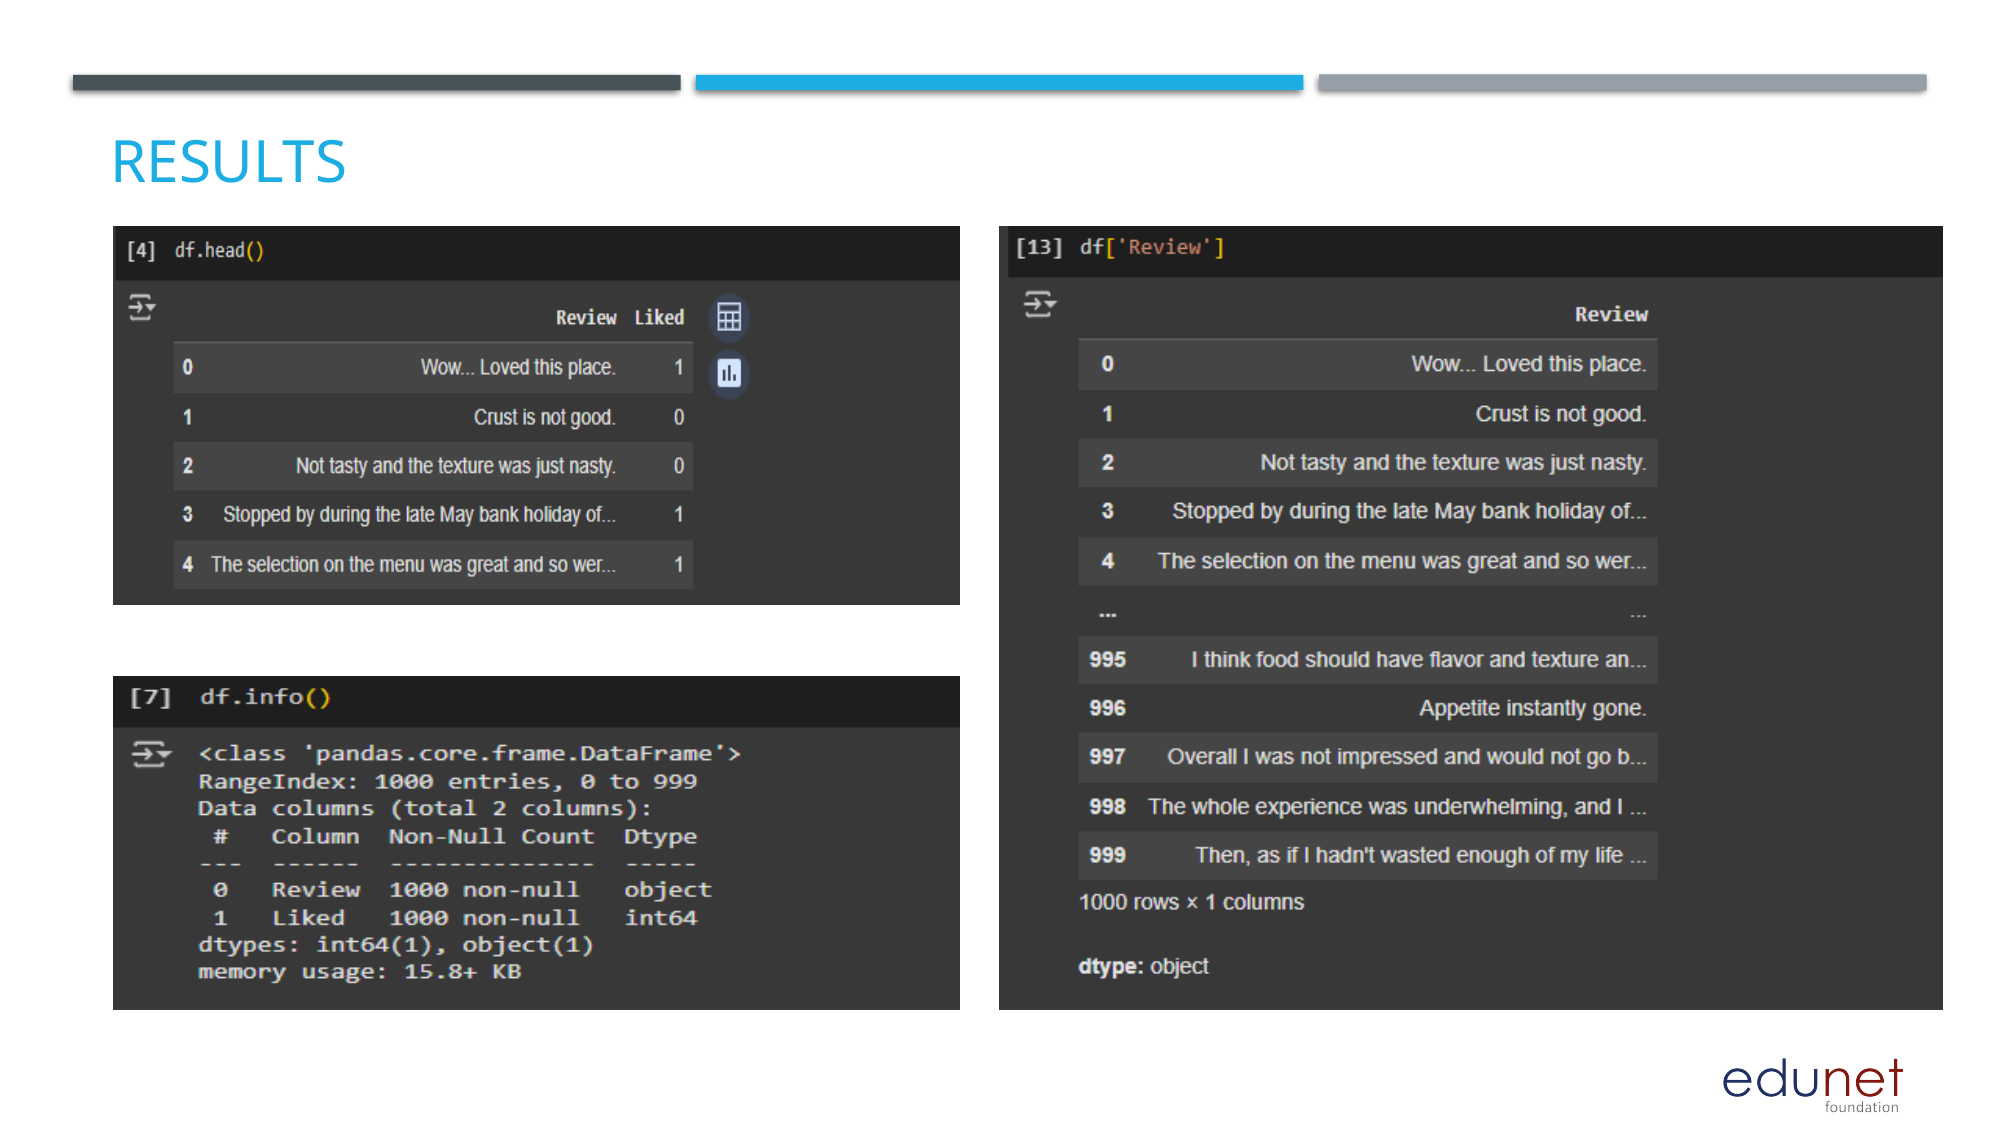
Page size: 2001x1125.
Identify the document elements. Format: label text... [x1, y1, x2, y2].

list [113, 226, 960, 606]
picture [1719, 1056, 1905, 1116]
title Results [95, 115, 1905, 203]
picture [113, 676, 960, 1011]
picture [999, 226, 1943, 1011]
